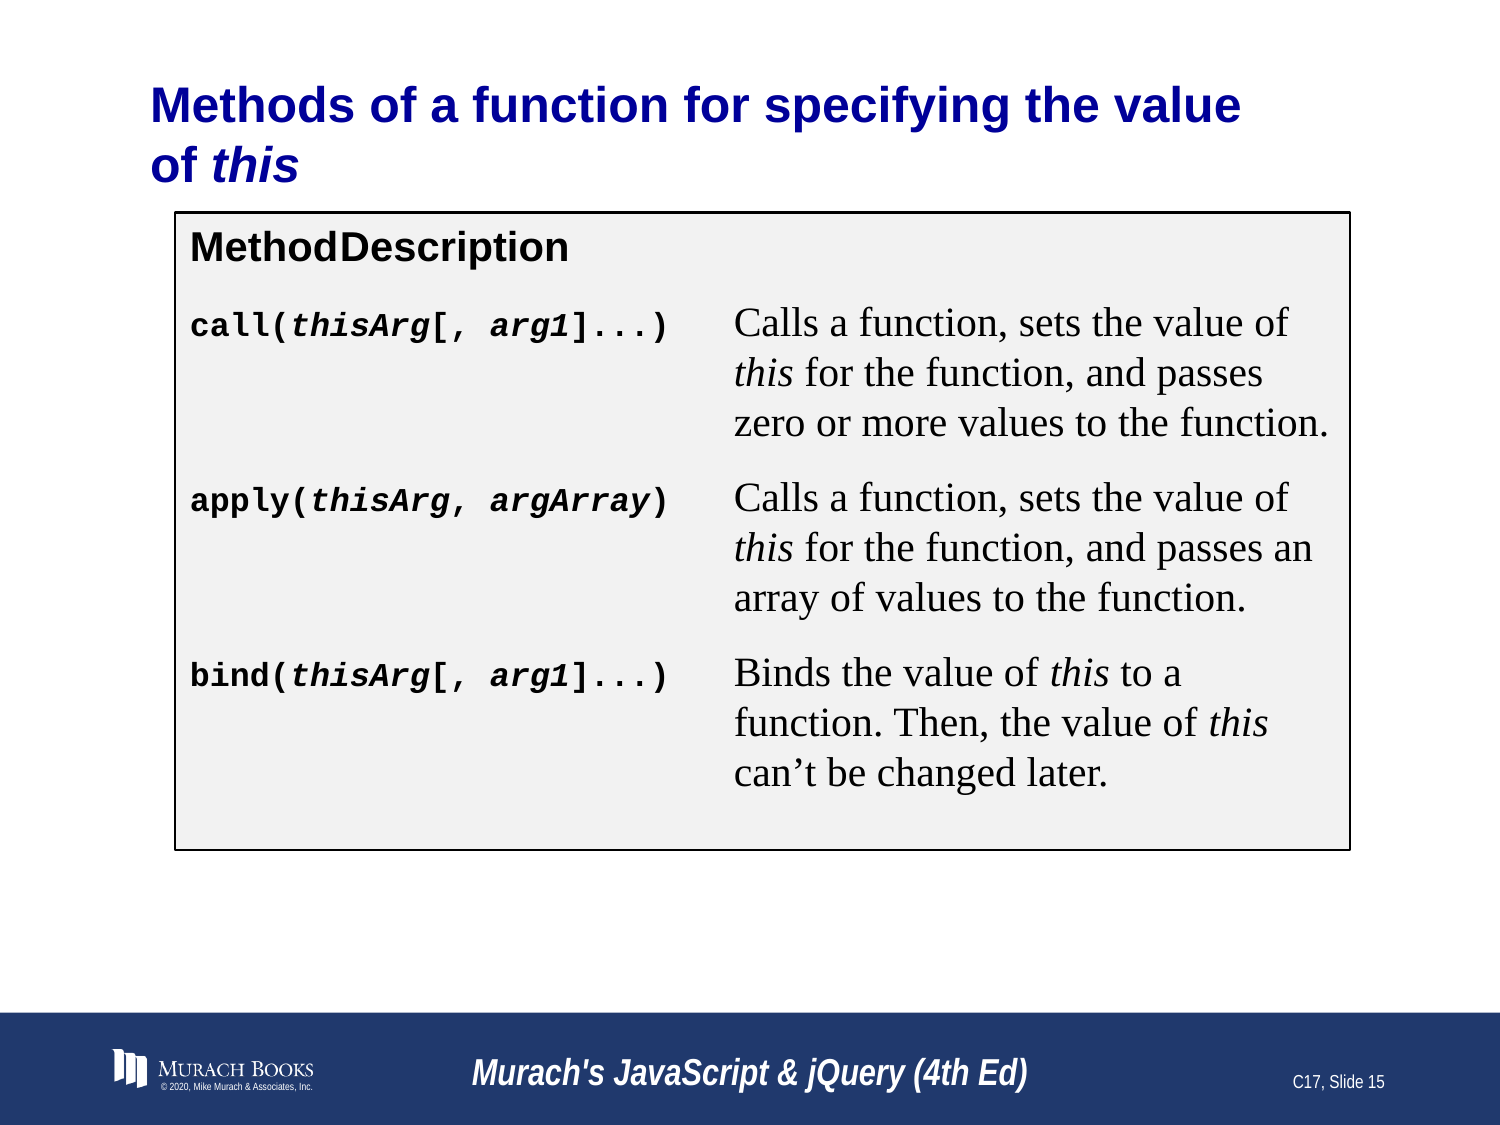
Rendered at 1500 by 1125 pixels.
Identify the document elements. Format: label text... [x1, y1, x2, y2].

footer © 2020, Mike Murach & Associates, Inc. [12, 1025, 463, 1100]
slide_number C17, Slide 15 [1087, 1025, 1400, 1100]
slide_number Murach's JavaScript & jQuery (4th Ed) [463, 1025, 1050, 1100]
list Method Description call(thisArg[, arg1]...) Calls a function, sets the value of this for the function, and passes zero or more values to the function. apply(thisArg, argArray) Calls a function, sets the value of this for the function, and passes an array of values to the function. bind(thisArg[, arg1]...) Binds the value of this to a function. Then, the value of this can’t be changed later. [172, 210, 1353, 853]
title Methods of a function for specifying the value of this [150, 72, 1350, 194]
